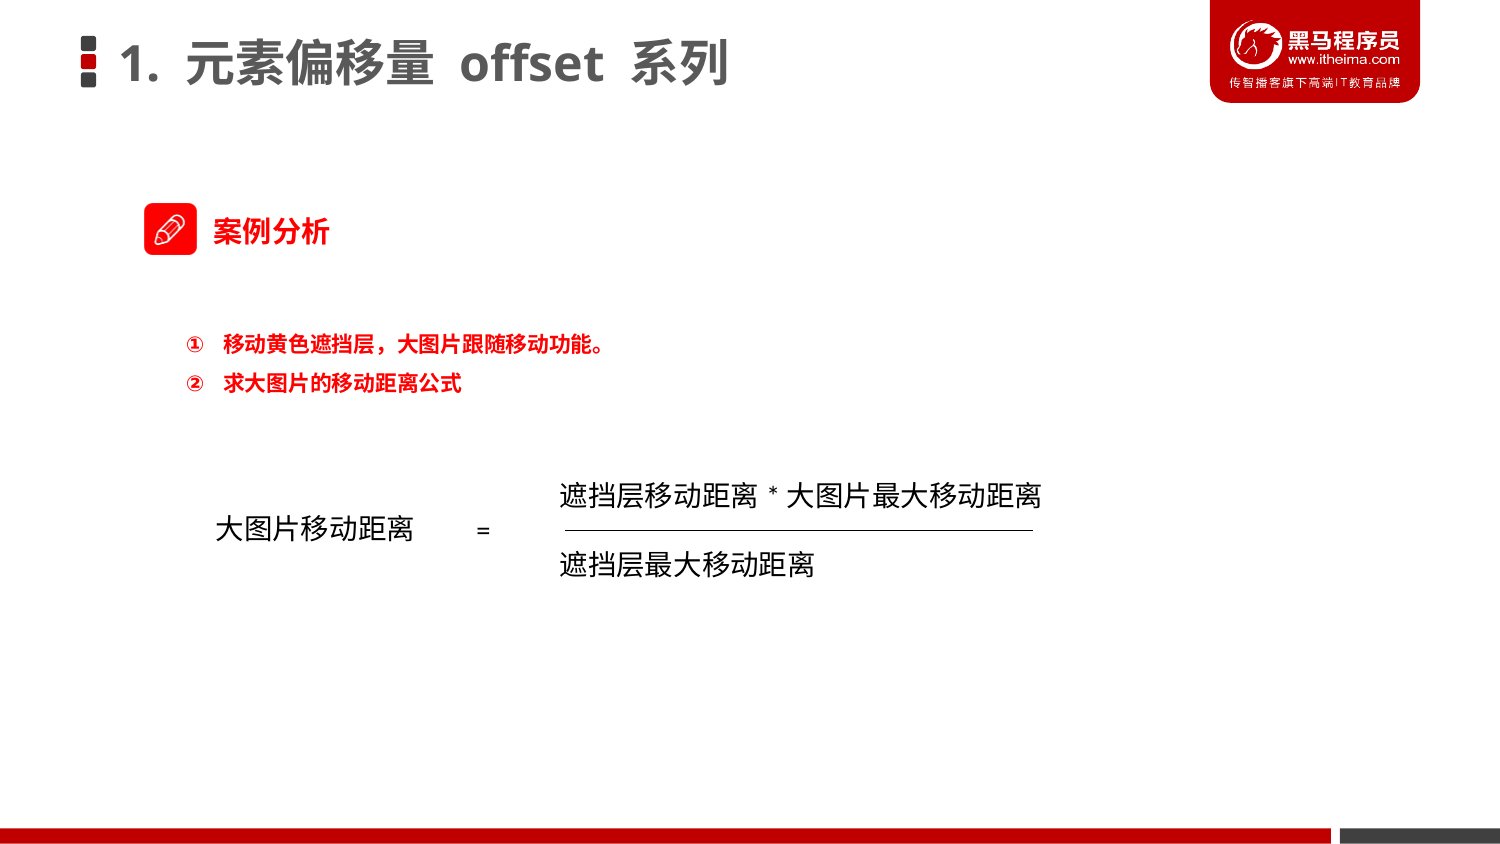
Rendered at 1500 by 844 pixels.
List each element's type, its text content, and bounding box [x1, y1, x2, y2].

text_box 大图片移动距离 [200, 503, 430, 587]
text_box 移动黄色遮挡层，大图片跟随移动功能。 求大图片的移动距离公式 [96, 310, 1110, 404]
text_box = [461, 470, 506, 554]
picture [139, 199, 200, 259]
text_box 遮挡层移动距离*大图片最大移动距离 遮挡层最大移动距离 [544, 470, 1385, 657]
picture [1211, 11, 1419, 97]
text_box 案例分析 [199, 188, 1007, 256]
title 1. 元素偏移量 offset 系列 [103, 0, 1209, 130]
